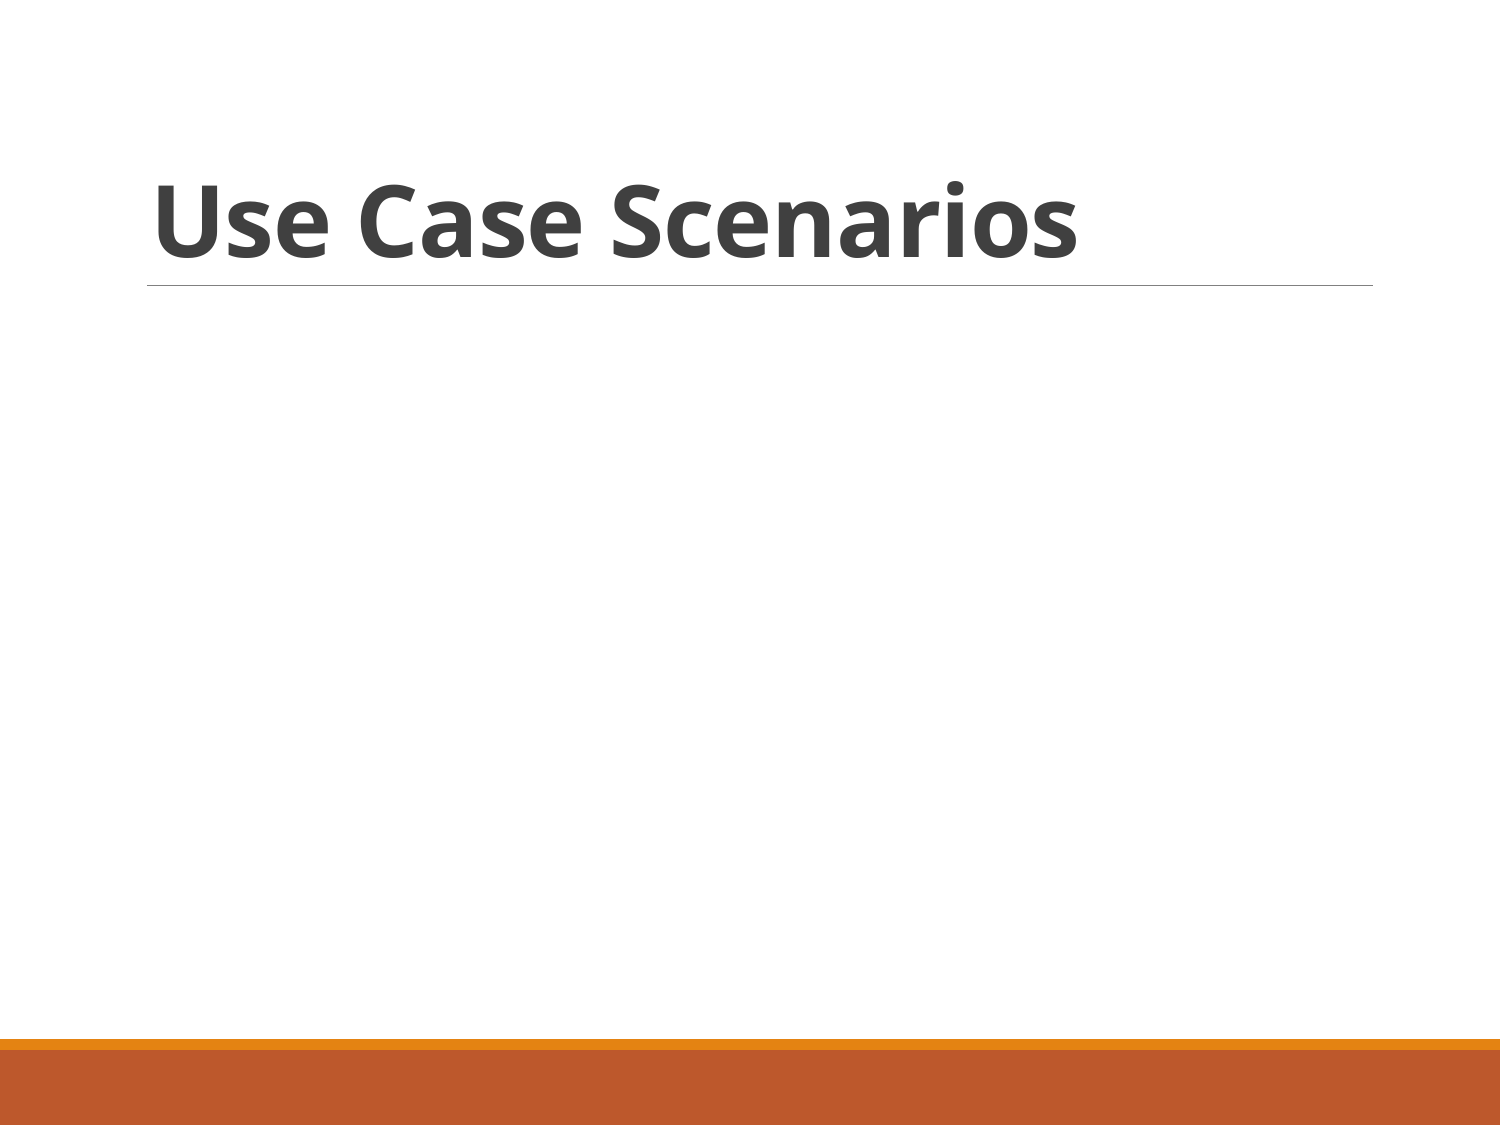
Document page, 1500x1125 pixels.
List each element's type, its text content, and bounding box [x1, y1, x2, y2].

title Use Case Scenarios [135, 47, 1373, 285]
